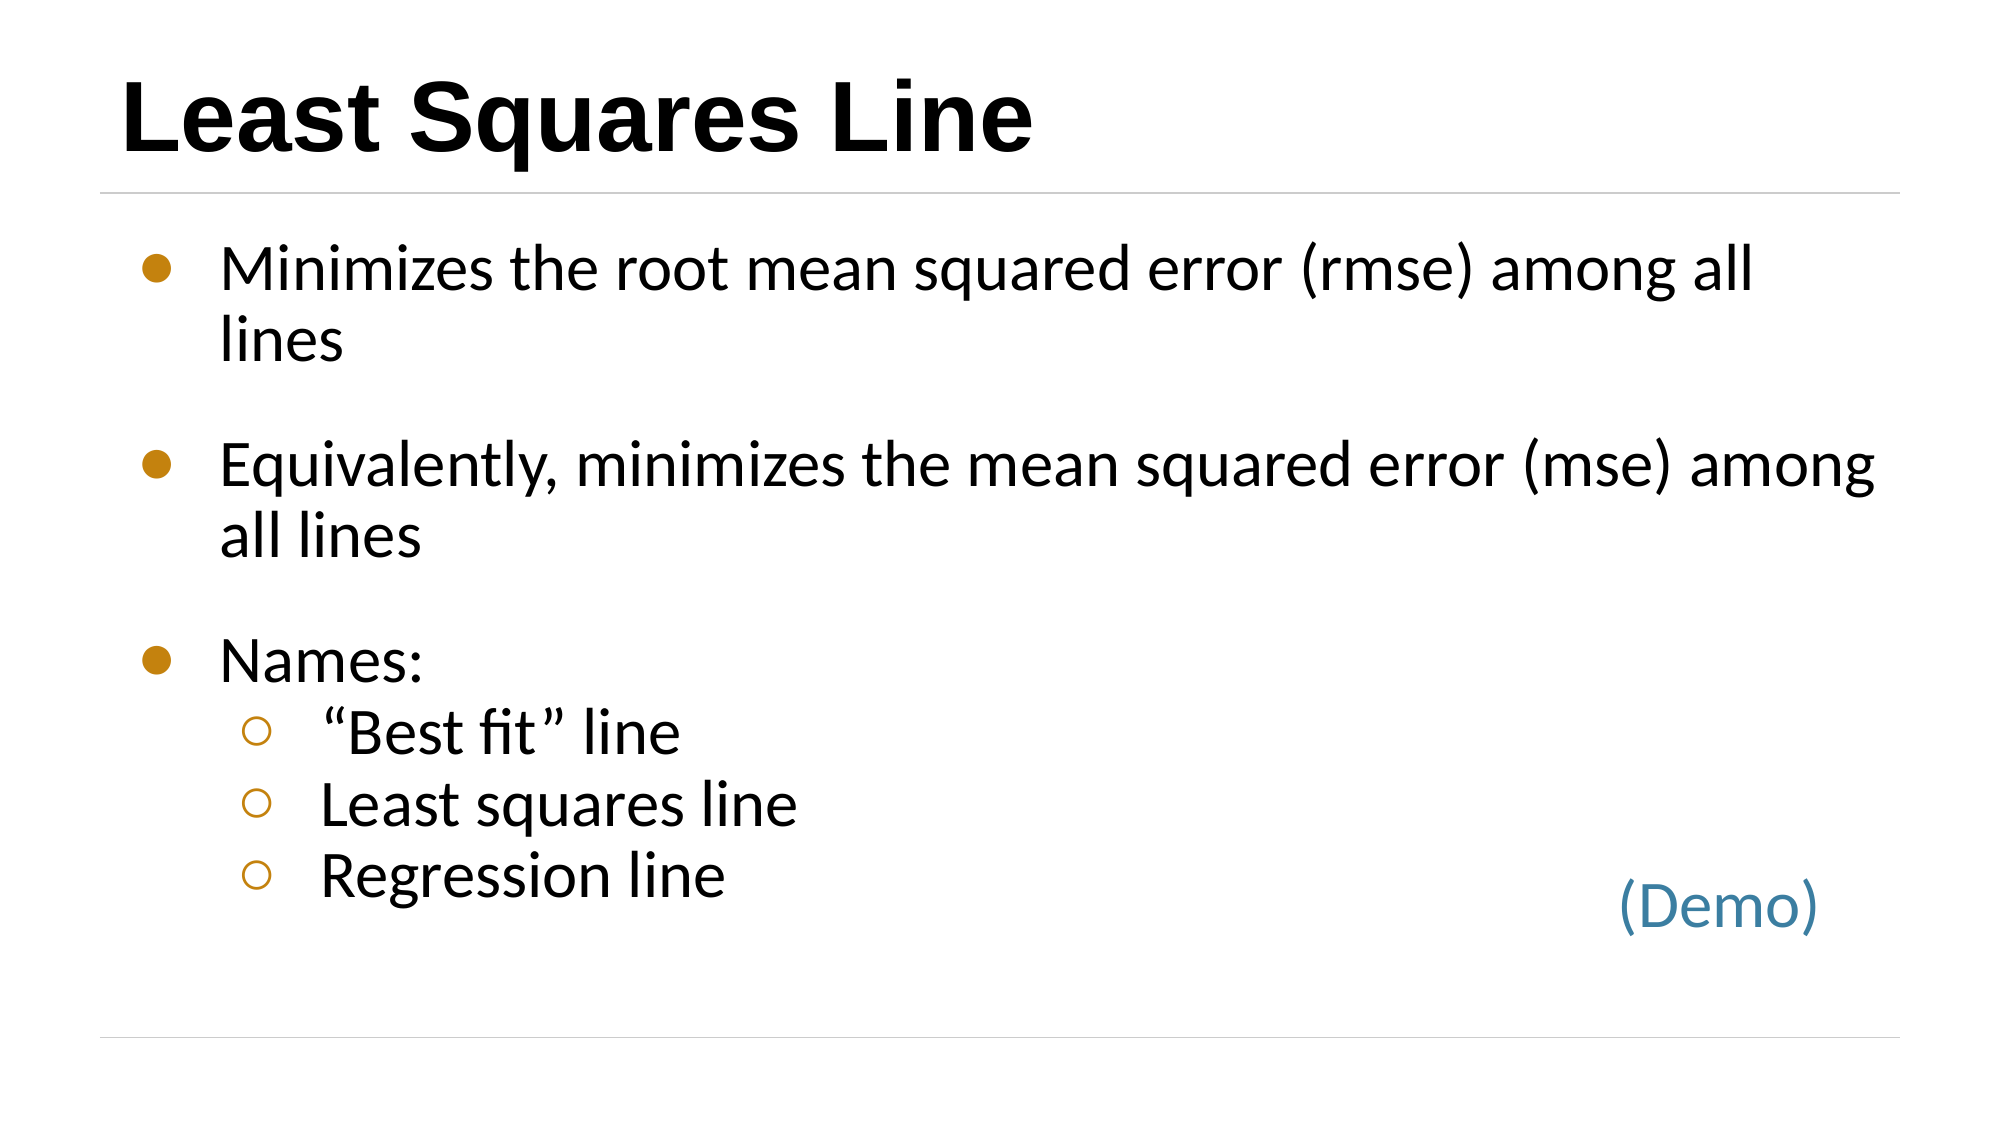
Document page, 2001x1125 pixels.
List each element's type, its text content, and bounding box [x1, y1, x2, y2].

text_box (Demo) [1597, 840, 1892, 1005]
list Minimizes the root mean squared error (rmse) among all lines Equivalently, minimizes the mean squared error (mse) among all lines Names: “Best fit” line Least squares line Regression line [99, 212, 1900, 1005]
title Least Squares Line [99, 45, 1567, 193]
